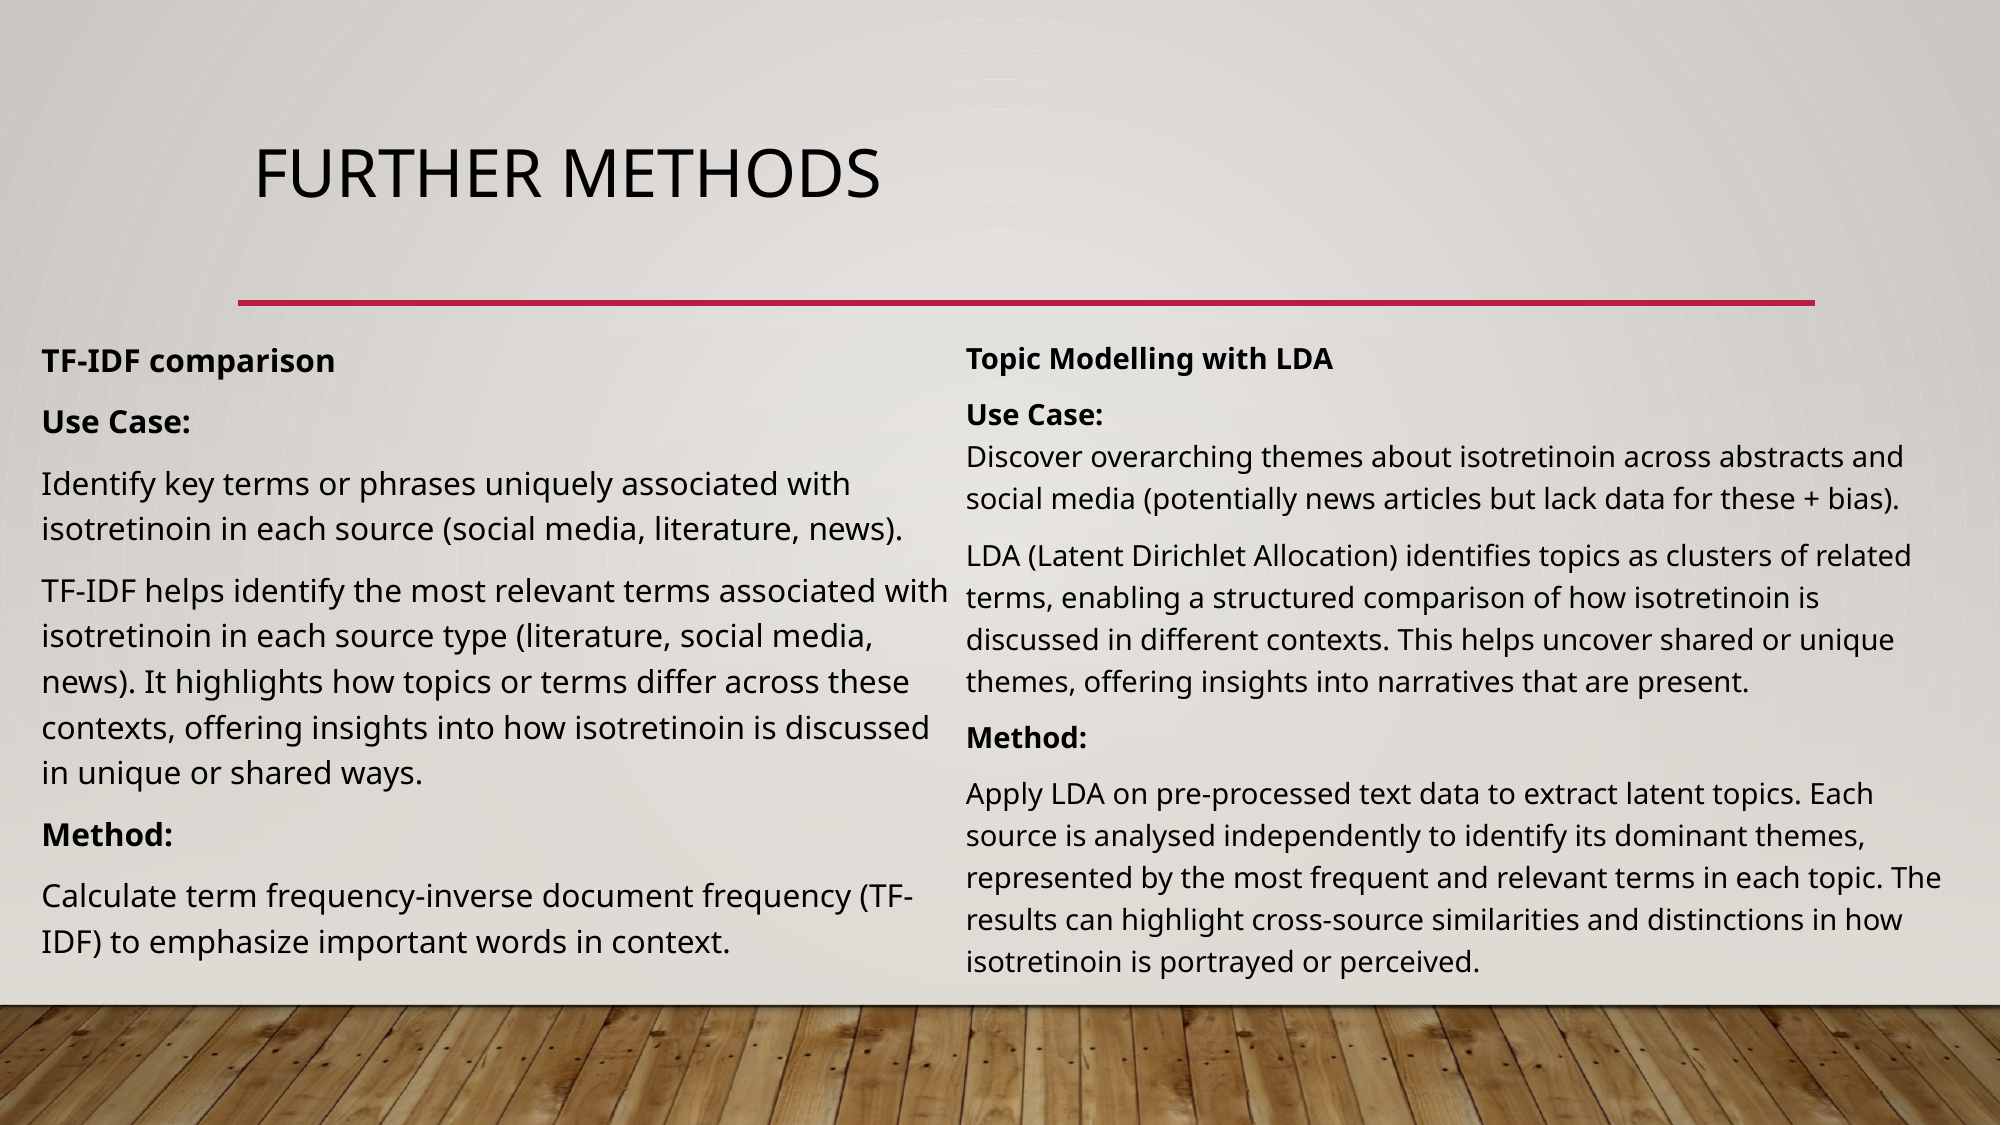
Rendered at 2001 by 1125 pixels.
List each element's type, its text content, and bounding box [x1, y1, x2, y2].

title Further methods [238, 131, 1814, 305]
list TF-IDF comparison Use Case: Identify key terms or phrases uniquely associated with isotretinoin in each source (social media, literature, news). TF-IDF helps identify the most relevant terms associated with isotretinoin in each source type (literature, social media, news). It highlights how topics or terms differ across these contexts, offering insights into how isotretinoin is discussed in unique or shared ways. Method: Calculate term frequency-inverse document frequency (TF-IDF) to emphasize important words in context. [26, 325, 950, 973]
picture [0, 1005, 2000, 1125]
text_box Topic Modelling with LDA Use Case: Discover overarching themes about isotretinoin across abstracts and social media (potentially news articles but lack data for these + bias). LDA (Latent Dirichlet Allocation) identifies topics as clusters of related terms, enabling a structured comparison of how isotretinoin is discussed in different contexts. This helps uncover shared or unique themes, offering insights into narratives that are present. Method: Apply LDA on pre-processed text data to extract latent topics. Each source is analysed independently to identify its dominant themes, represented by the most frequent and relevant terms in each topic. The results can highlight cross-source similarities and distinctions in how isotretinoin is portrayed or perceived. [950, 325, 1974, 994]
